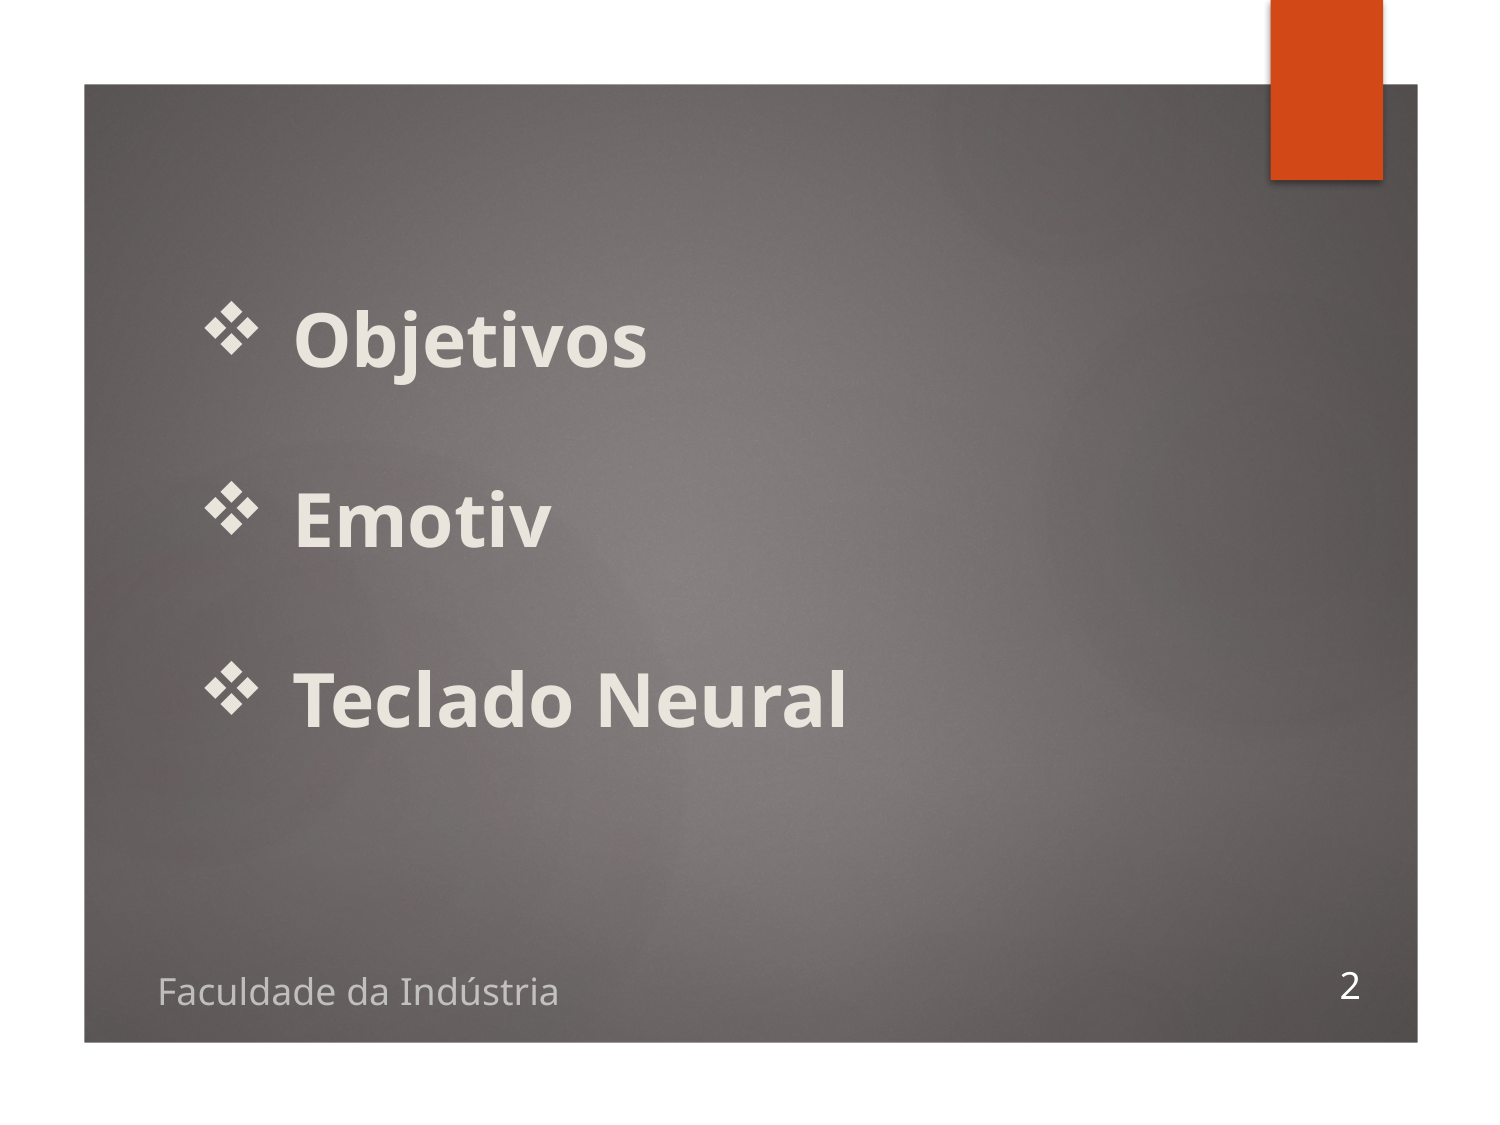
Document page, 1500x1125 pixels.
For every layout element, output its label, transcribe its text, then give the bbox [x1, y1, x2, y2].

footer Faculdade da Indústria [142, 969, 621, 1021]
text_box Objetivos Emotiv Teclado Neural [187, 156, 1258, 929]
slide_number 2 [1298, 926, 1402, 1021]
